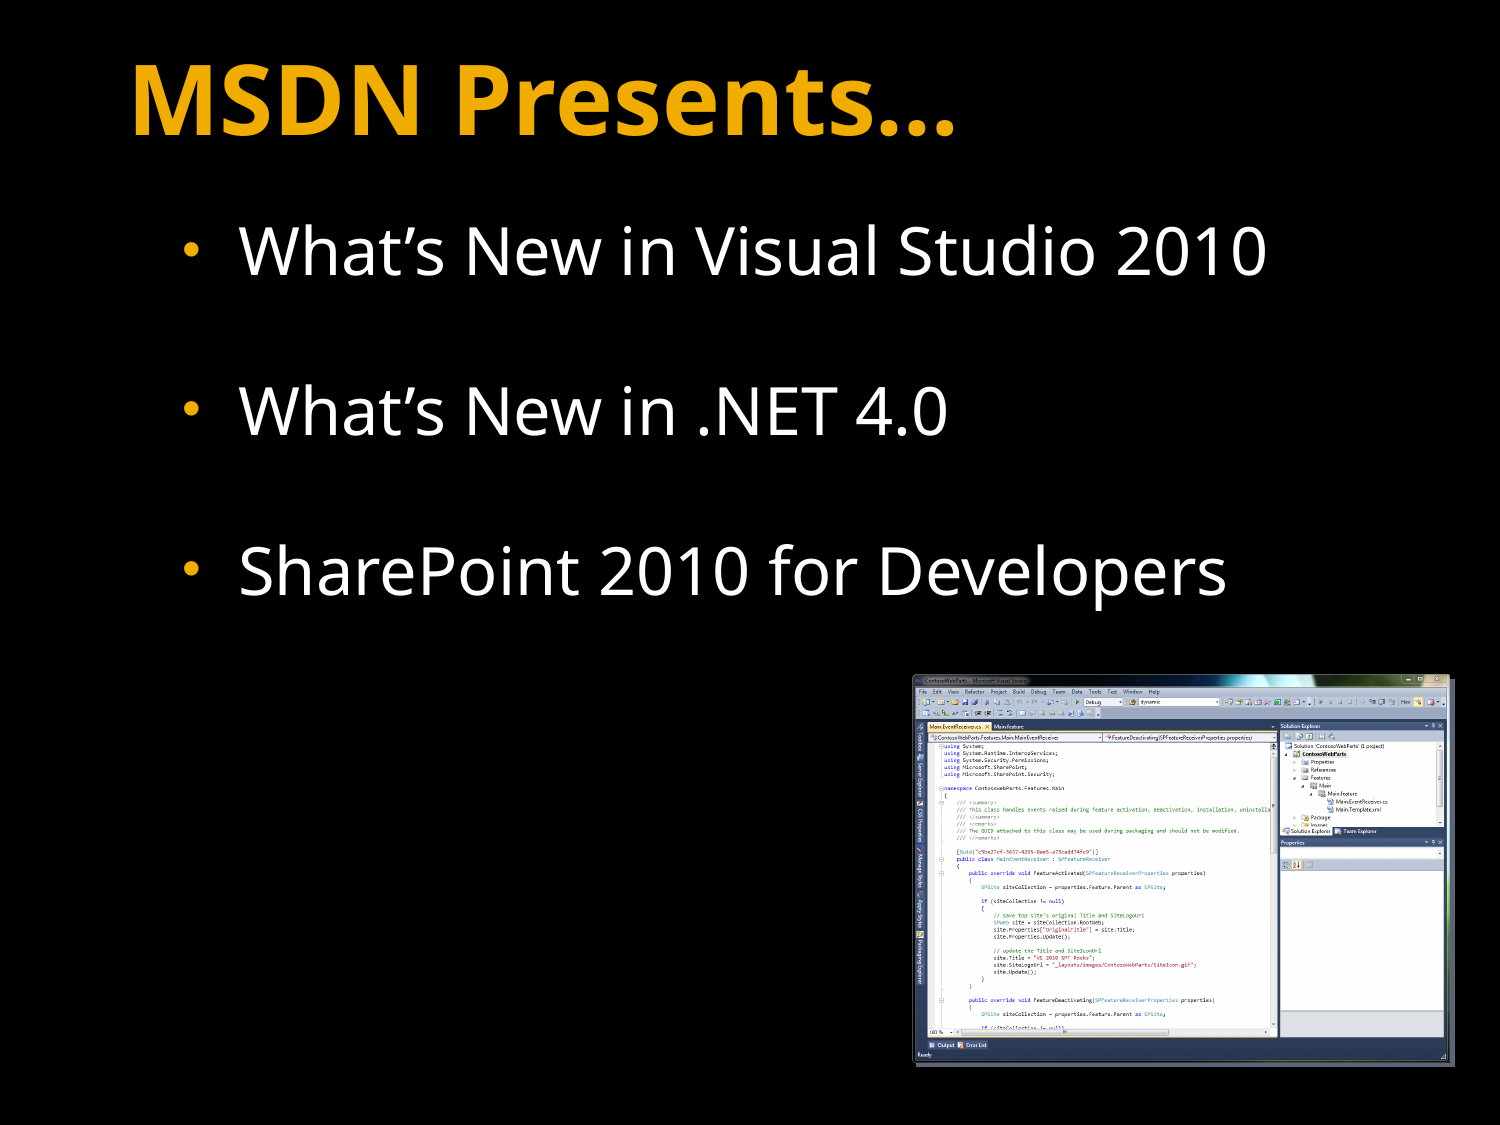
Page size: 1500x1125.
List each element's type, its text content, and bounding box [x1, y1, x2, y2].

picture [912, 674, 1450, 1063]
title MSDN Presents… [112, 37, 1438, 312]
subtitle What’s New in Visual Studio 2010 What’s New in .NET 4.0 SharePoint 2010 for Developers [162, 237, 1450, 609]
